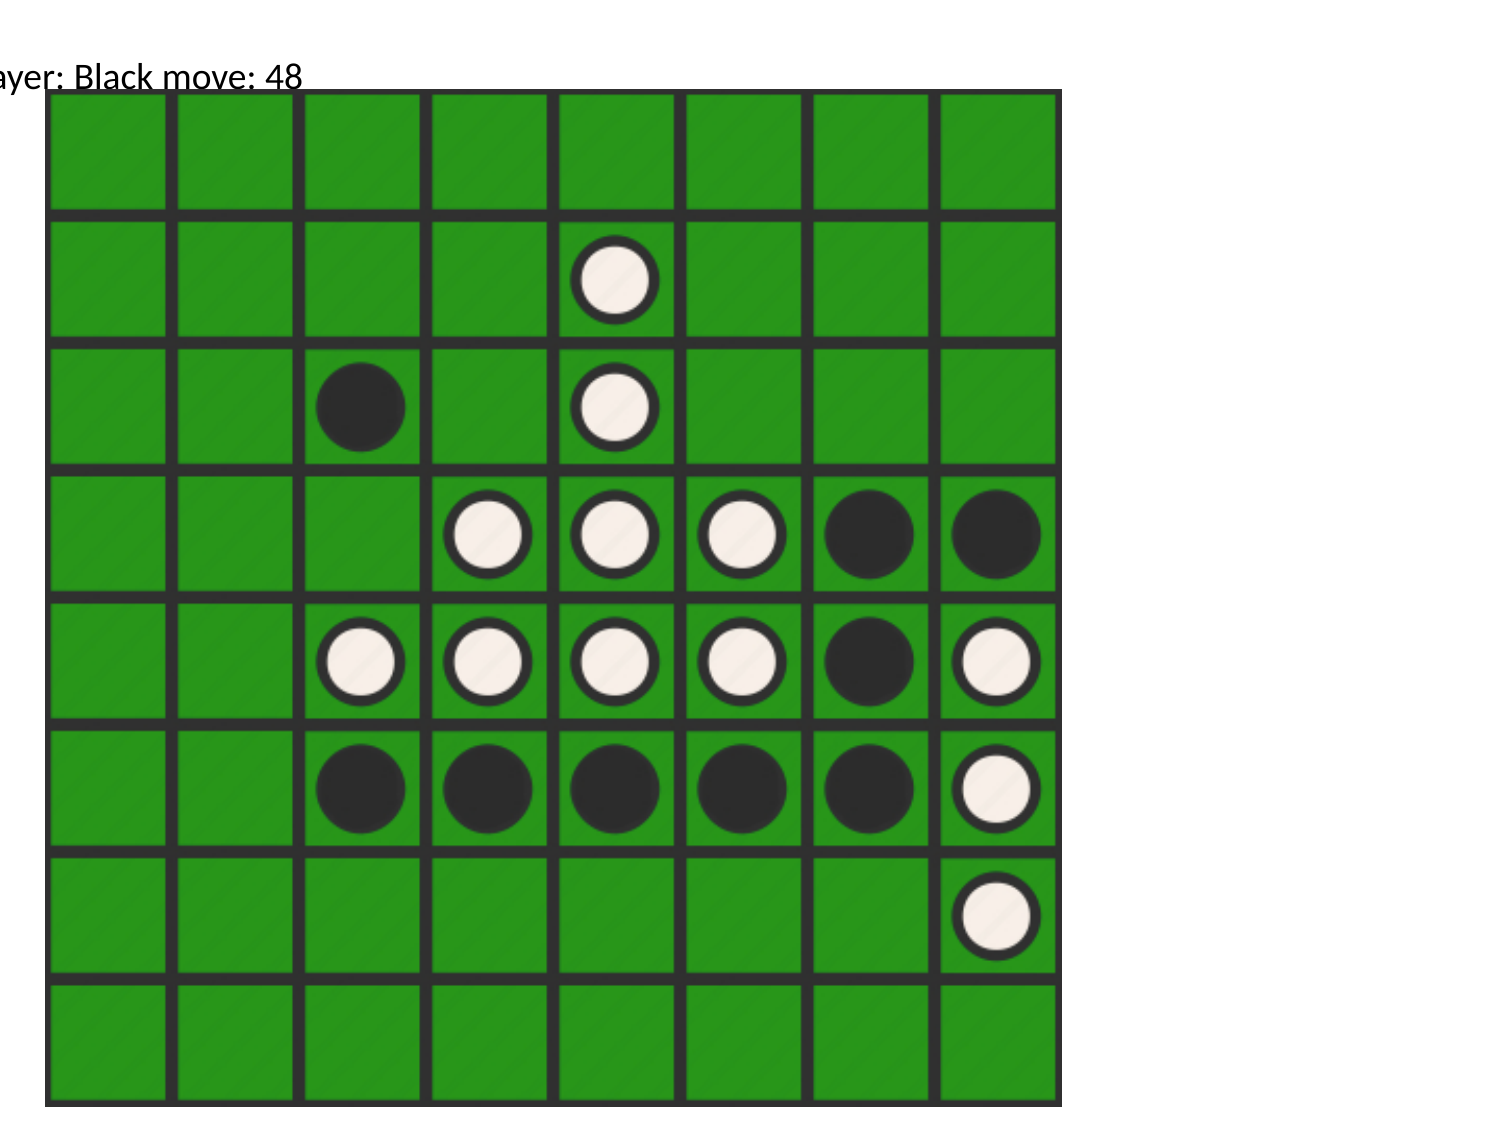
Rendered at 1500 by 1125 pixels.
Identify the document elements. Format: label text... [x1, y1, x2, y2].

picture [44, 89, 1062, 1107]
text_box turn: 17 player: Black move: 48 [0, 44, 319, 105]
